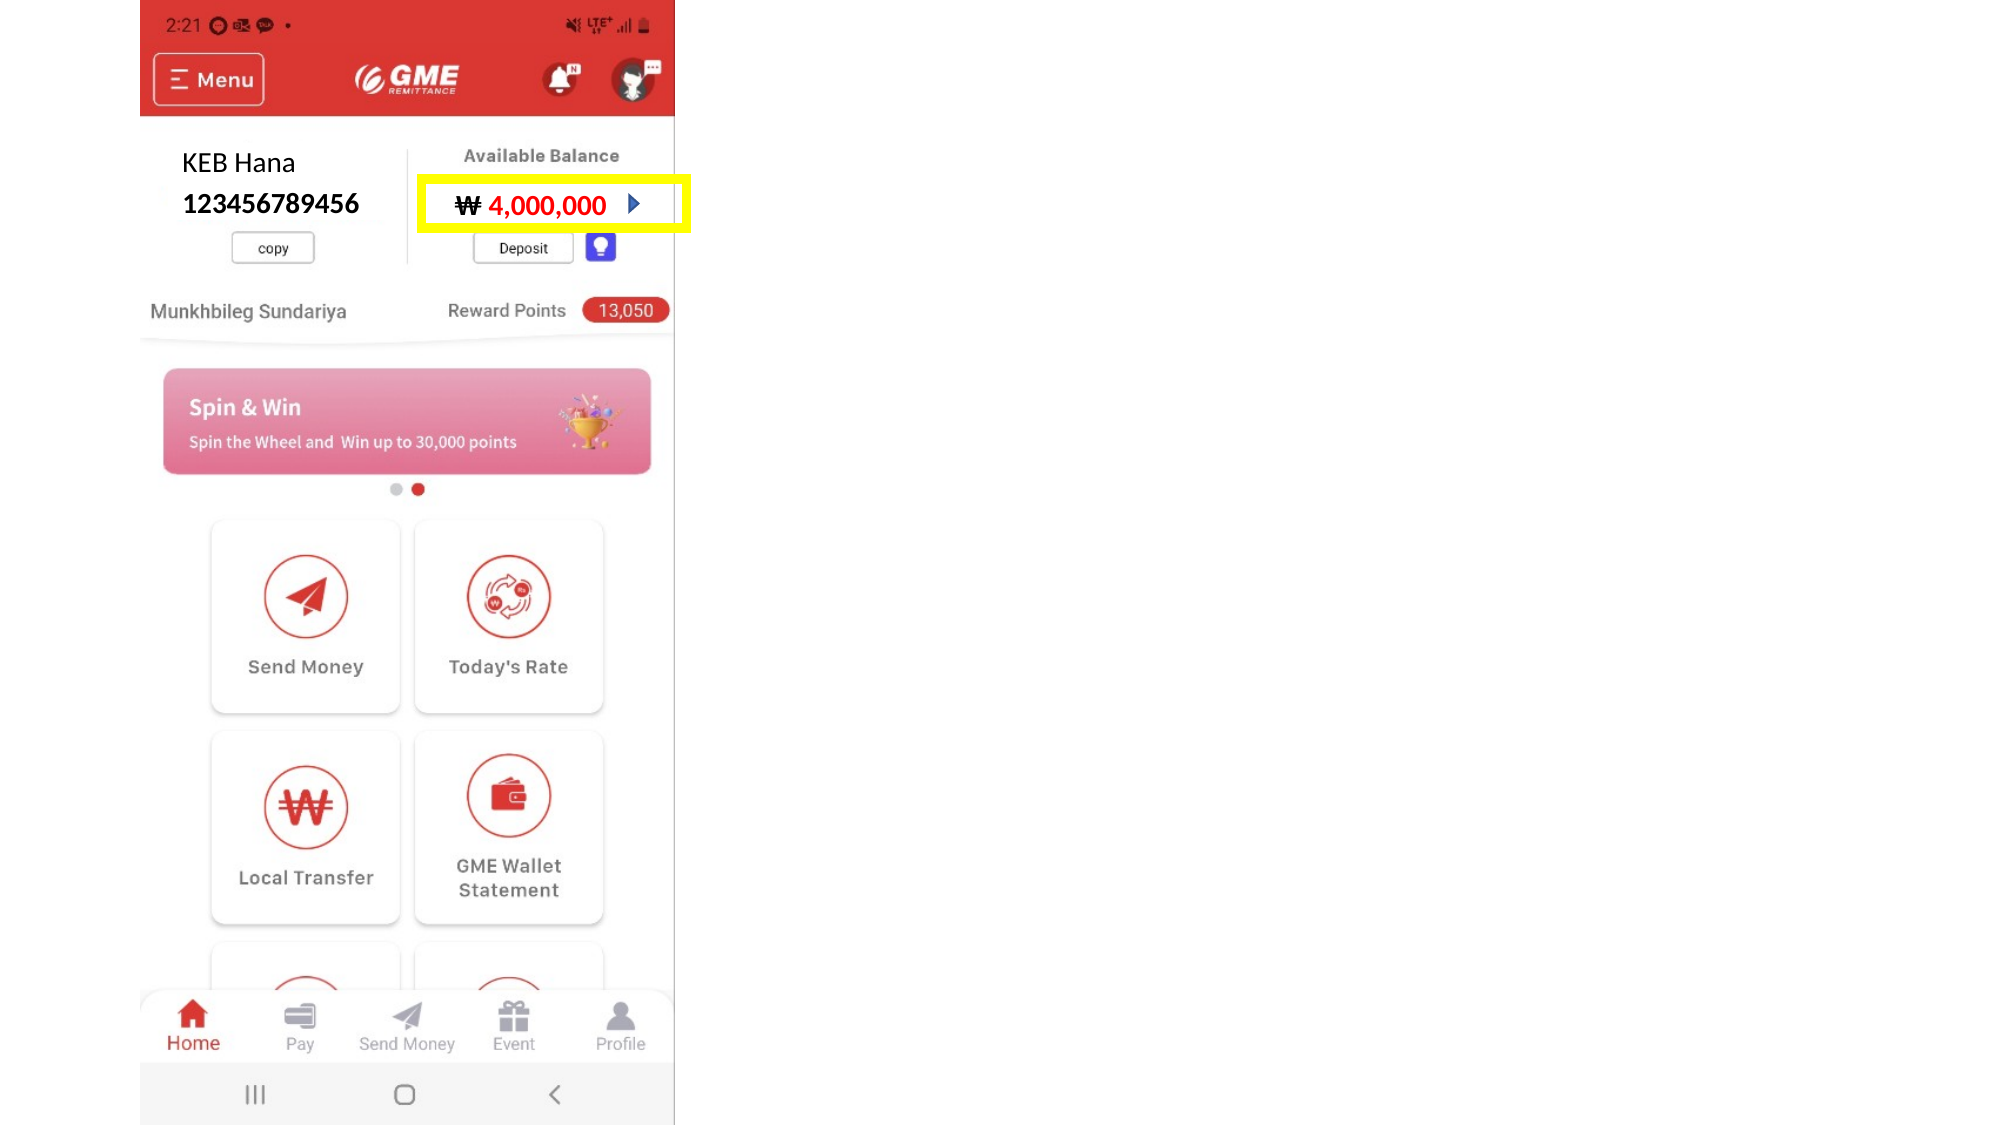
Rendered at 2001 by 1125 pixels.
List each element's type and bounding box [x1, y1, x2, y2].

text_box [675, 178, 687, 229]
picture [140, 0, 675, 1125]
